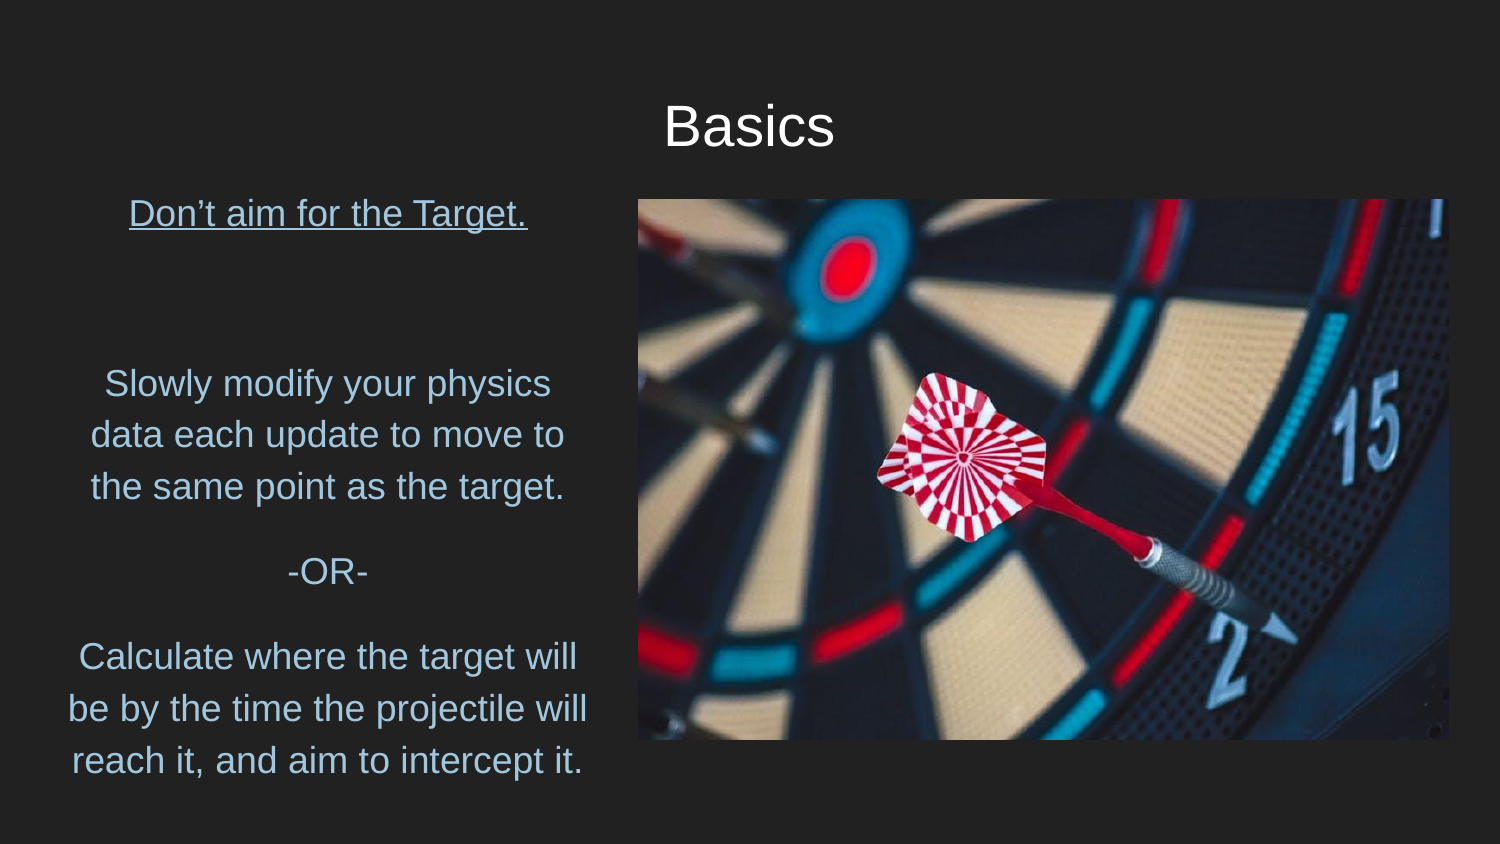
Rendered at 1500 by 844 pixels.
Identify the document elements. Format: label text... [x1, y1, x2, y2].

picture [638, 199, 1450, 740]
list Don’t aim for the Target. Slowly modify your physics data each update to move to the same point as the target. -OR- Calculate where the target will be by the time the projectile will reach it, and aim to intercept it. [51, 166, 605, 532]
title Basics [51, 72, 1449, 167]
picture [819, 234, 878, 304]
